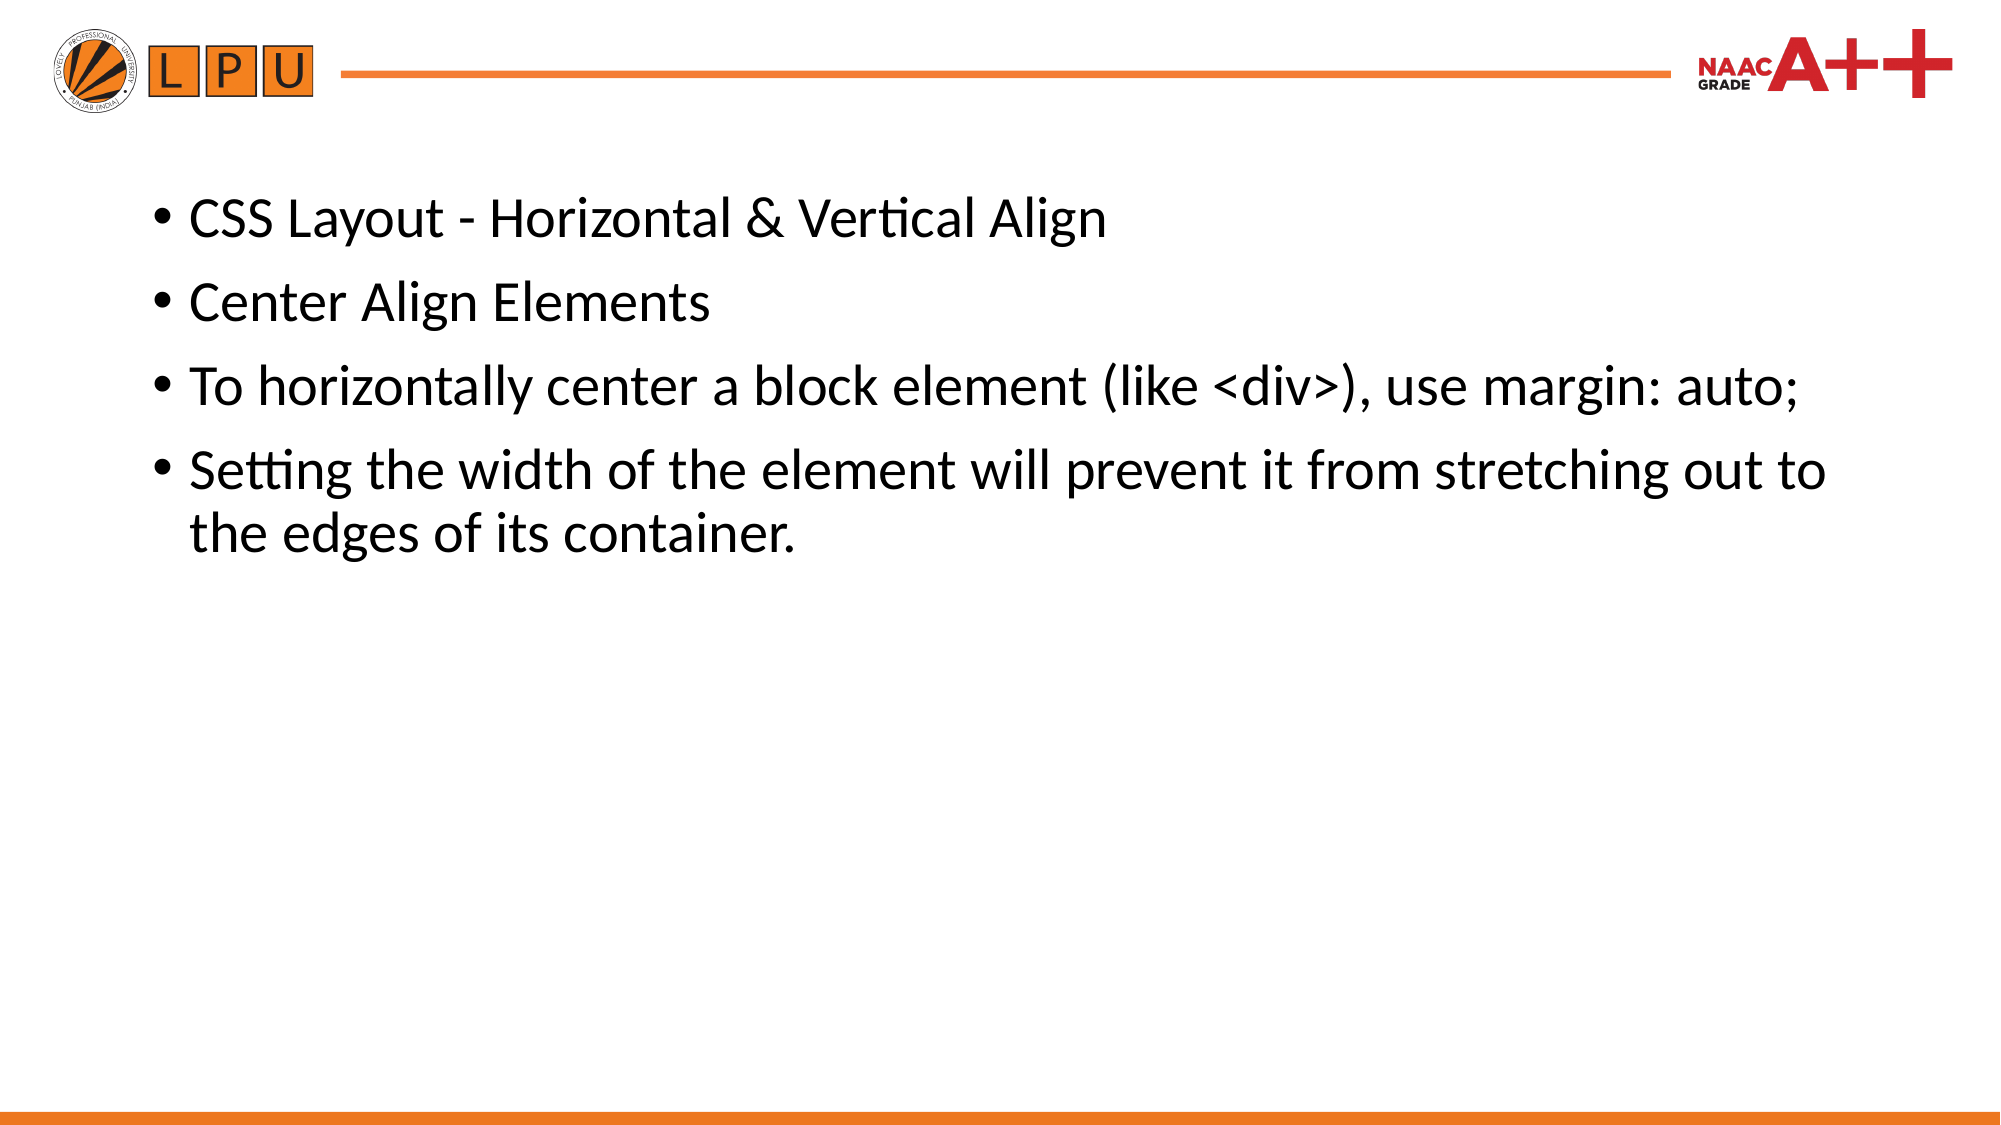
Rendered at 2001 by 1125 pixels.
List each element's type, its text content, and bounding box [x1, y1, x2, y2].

list CSS Layout - Horizontal & Vertical Align Center Align Elements To horizontally center a block element (like <div>), use margin: auto; Setting the width of the element will prevent it from stretching out to the edges of its container. [137, 179, 1863, 1014]
